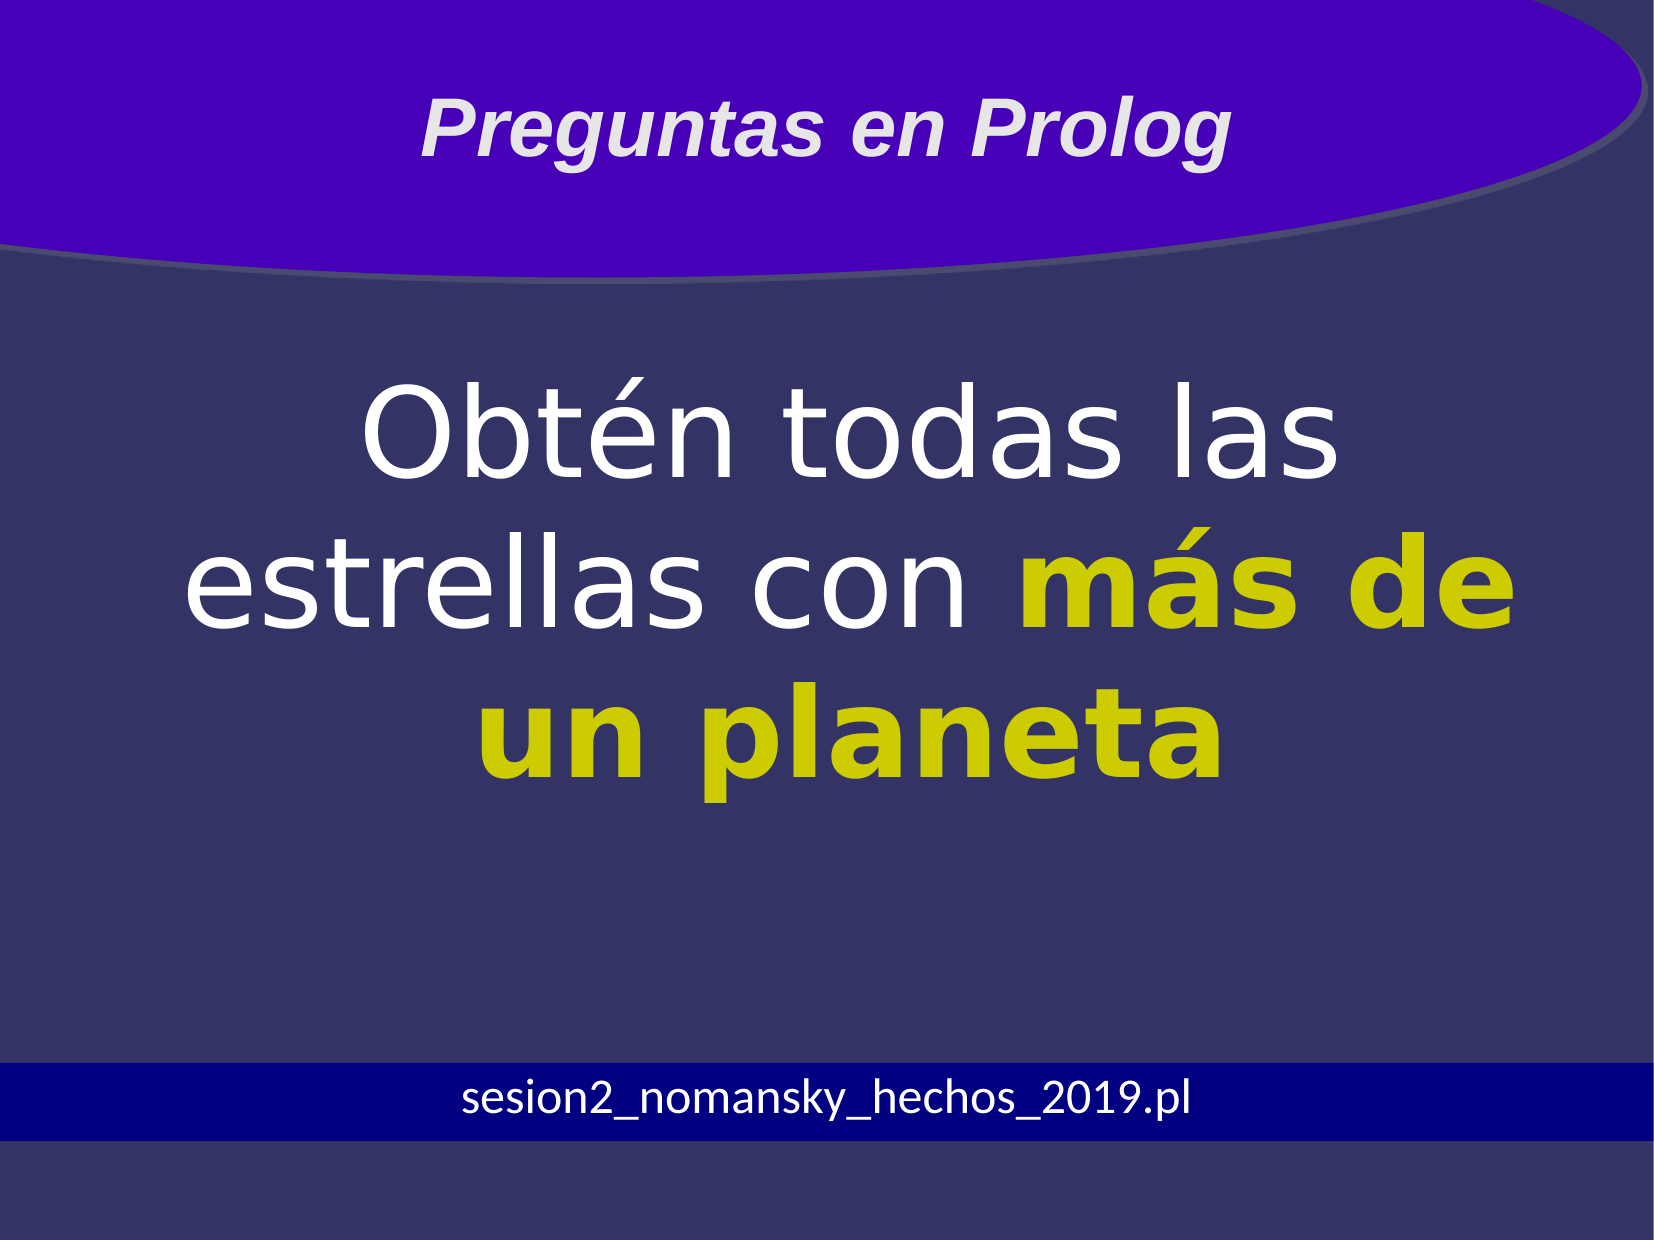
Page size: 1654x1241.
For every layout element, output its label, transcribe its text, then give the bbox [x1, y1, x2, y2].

text_box Obtén todas las estrellas con más de un planeta [88, 344, 1613, 810]
title Preguntas en Prolog [121, 19, 1534, 227]
text_box sesion2_nomansky_hechos_2019.pl [0, 1062, 1654, 1141]
